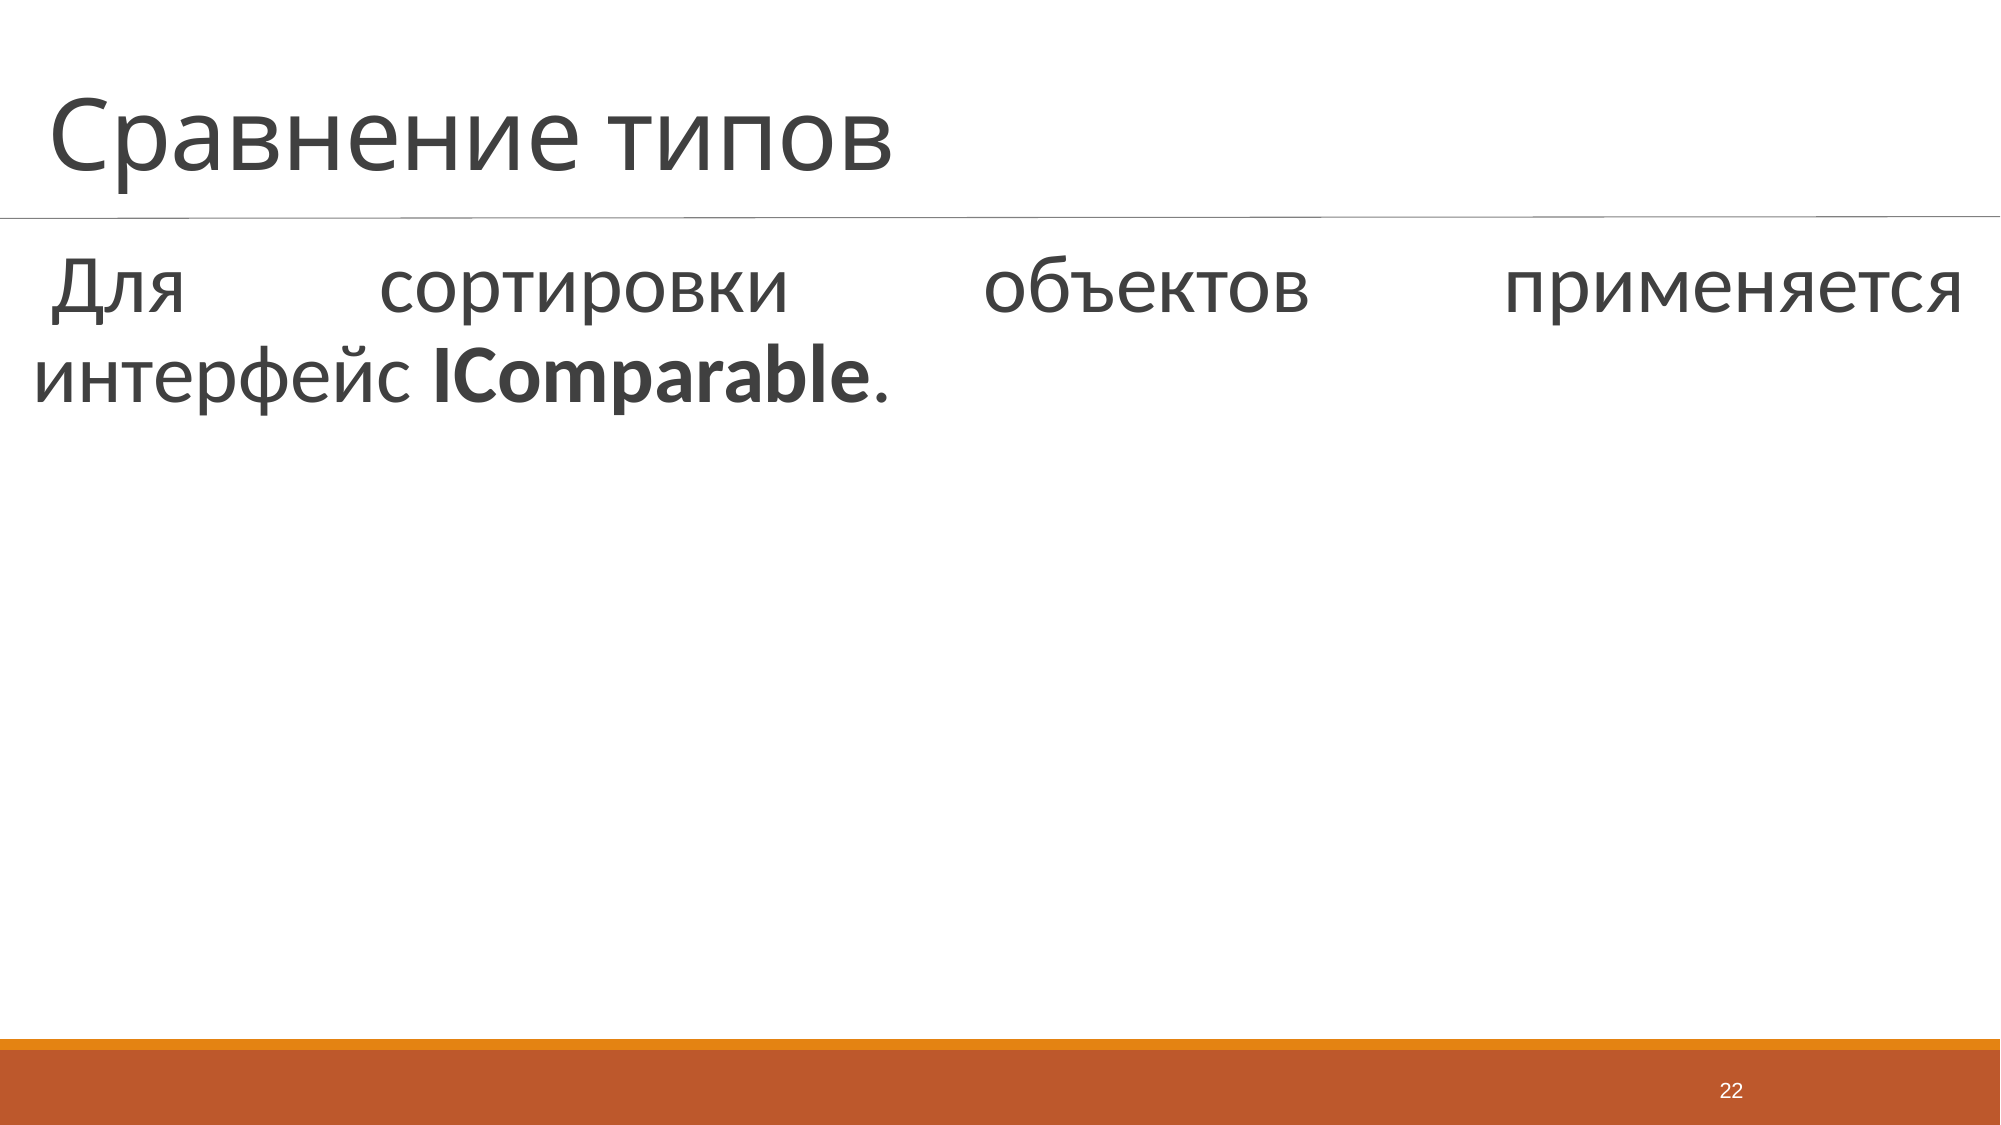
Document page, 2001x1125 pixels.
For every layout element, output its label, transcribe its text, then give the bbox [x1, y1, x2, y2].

title Cравнение типов [32, 47, 1967, 198]
list Для сортировки объектов применяется интерфейс IComparable. [32, 233, 1967, 1025]
slide_number 22 [1624, 1059, 1840, 1120]
